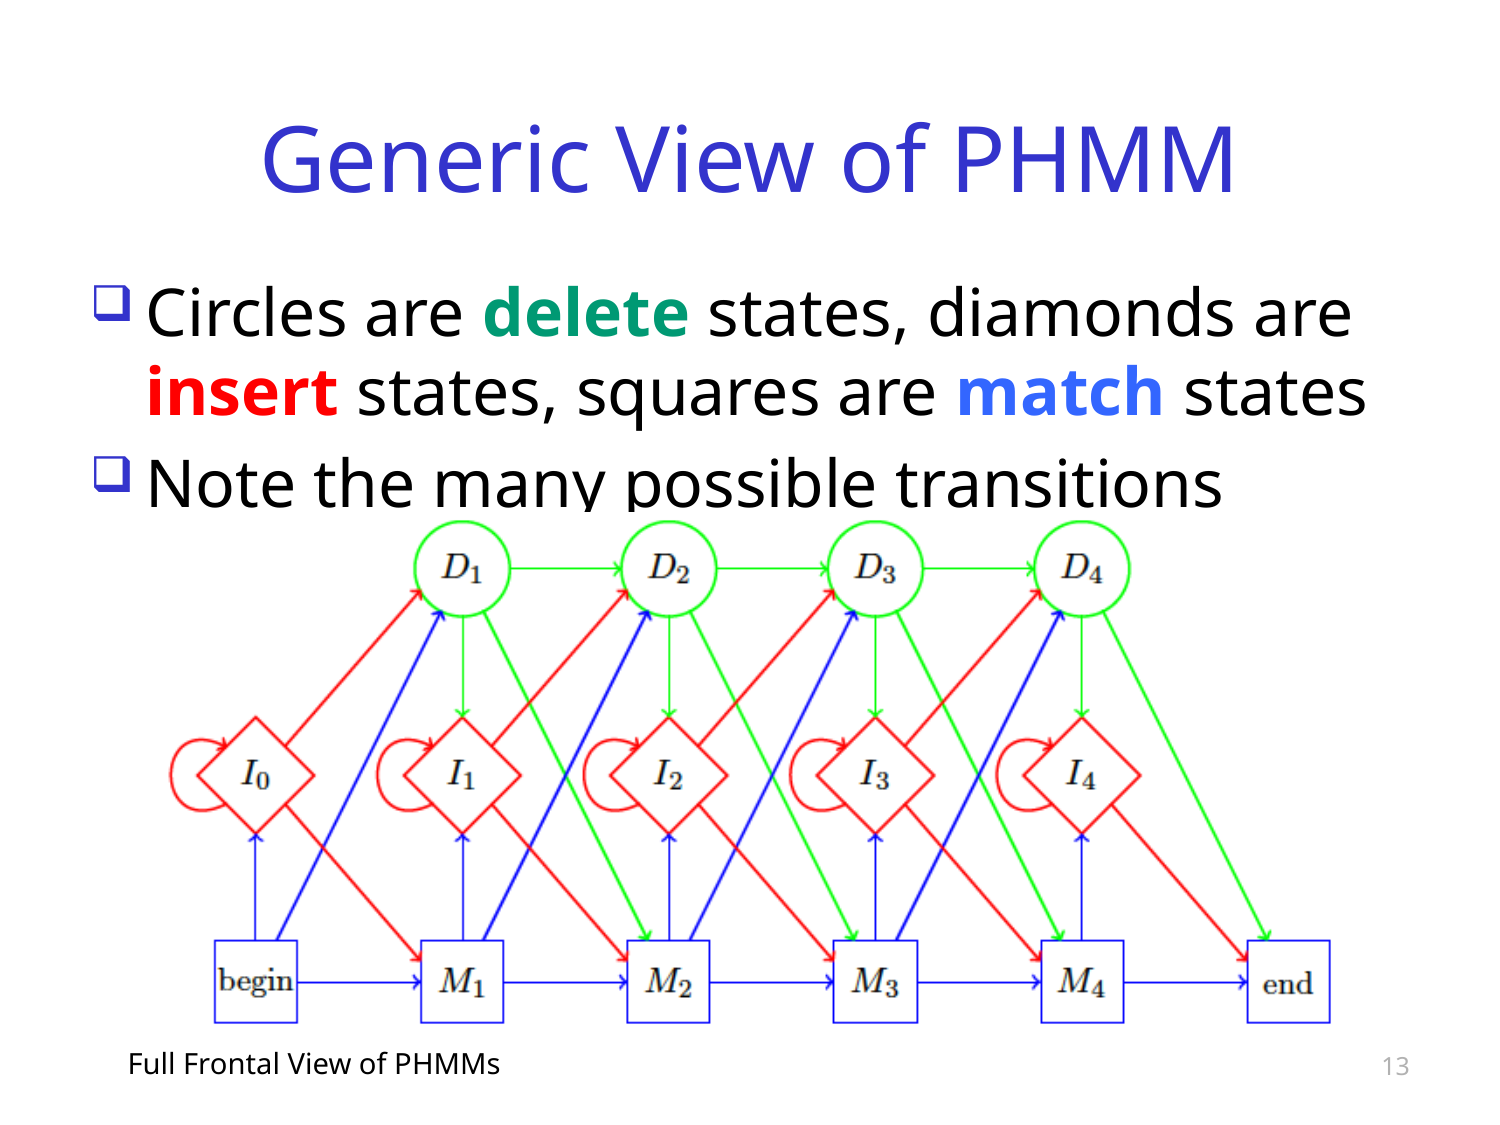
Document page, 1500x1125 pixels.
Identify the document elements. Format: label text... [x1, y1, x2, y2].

picture [162, 512, 1338, 1032]
list Circles are delete states, diamonds are insert states, squares are match states Note the many possible transitions [74, 262, 1426, 531]
footer Full Frontal View of PHMMs [112, 1037, 776, 1101]
slide_number 13 [1074, 1037, 1425, 1098]
title Generic View of PHMM [112, 62, 1388, 251]
